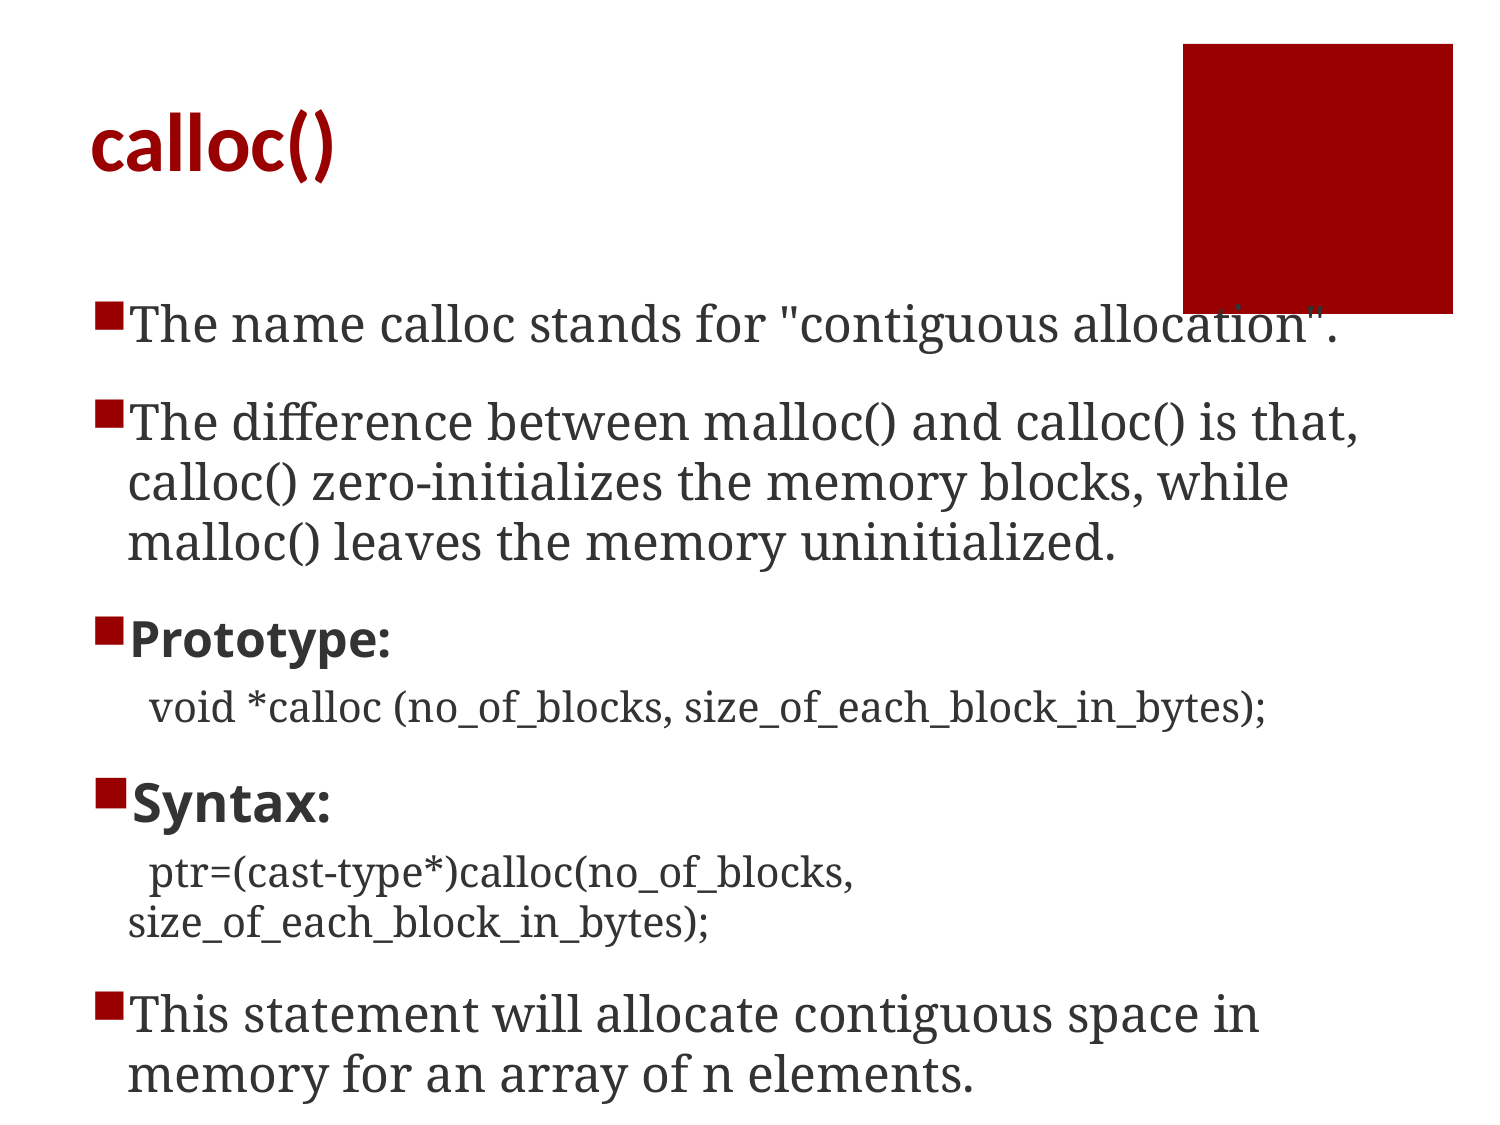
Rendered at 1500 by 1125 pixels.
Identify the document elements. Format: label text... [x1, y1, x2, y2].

list The name calloc stands for "contiguous allocation". The difference between malloc() and calloc() is that, calloc() zero-initializes the memory blocks, while malloc() leaves the memory uninitialized. Prototype: void *calloc (no_of_blocks, size_of_each_block_in_bytes); Syntax: ptr=(cast-type*)calloc(no_of_blocks, size_of_each_block_in_bytes); This statement will allocate contiguous space in memory for an array of n elements. [75, 285, 1451, 1117]
title calloc() [75, 82, 1207, 197]
